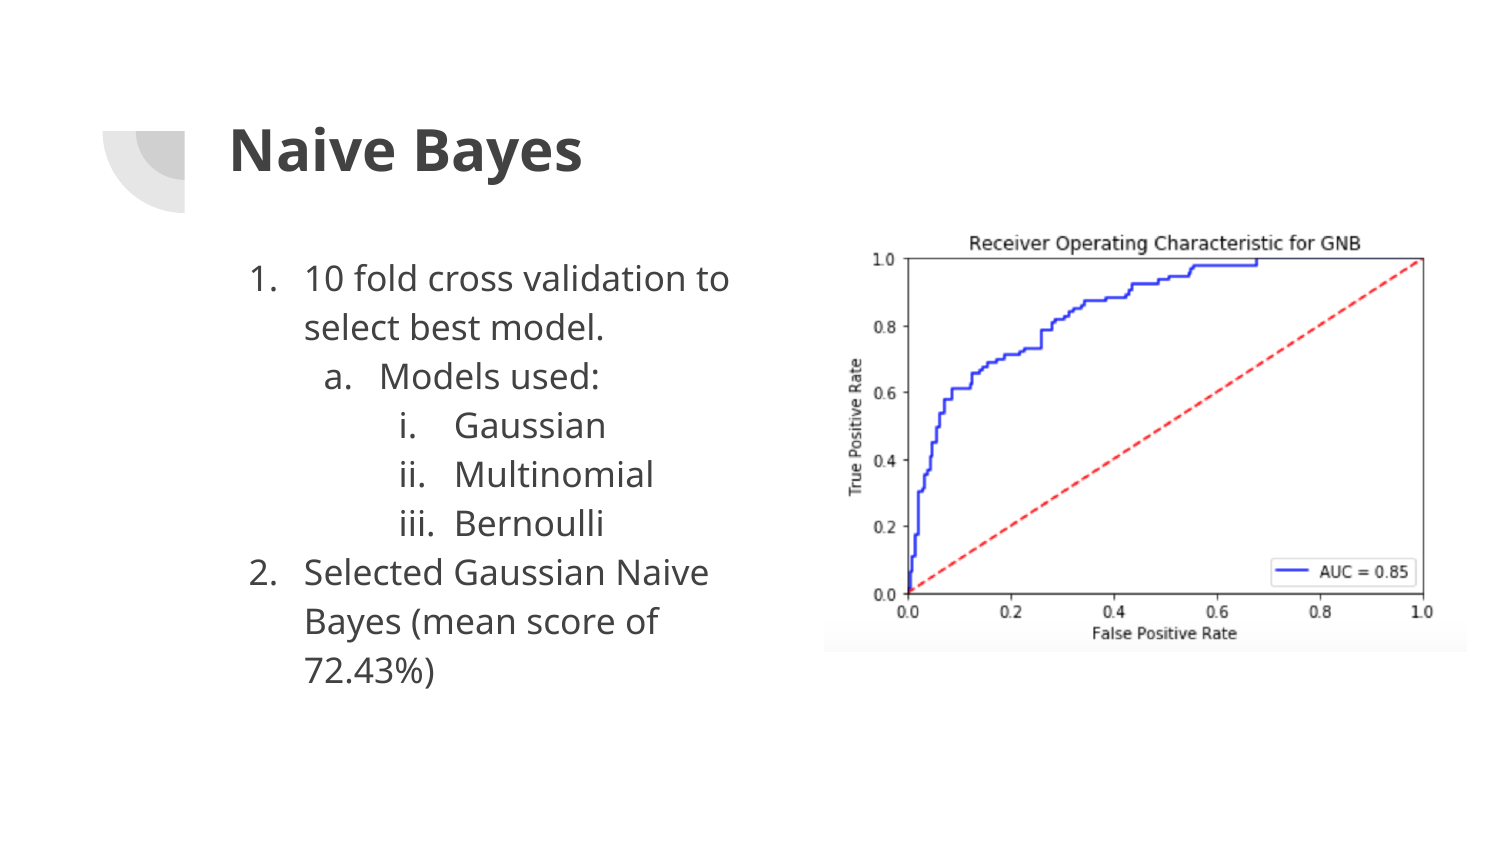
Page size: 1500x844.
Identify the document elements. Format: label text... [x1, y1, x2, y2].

picture [824, 215, 1467, 653]
list 10 fold cross validation to select best model. Models used: Gaussian Multinomial Bernoulli Selected Gaussian Naive Bayes (mean score of 72.43%) [213, 235, 798, 652]
title Naive Bayes [213, 98, 1368, 263]
